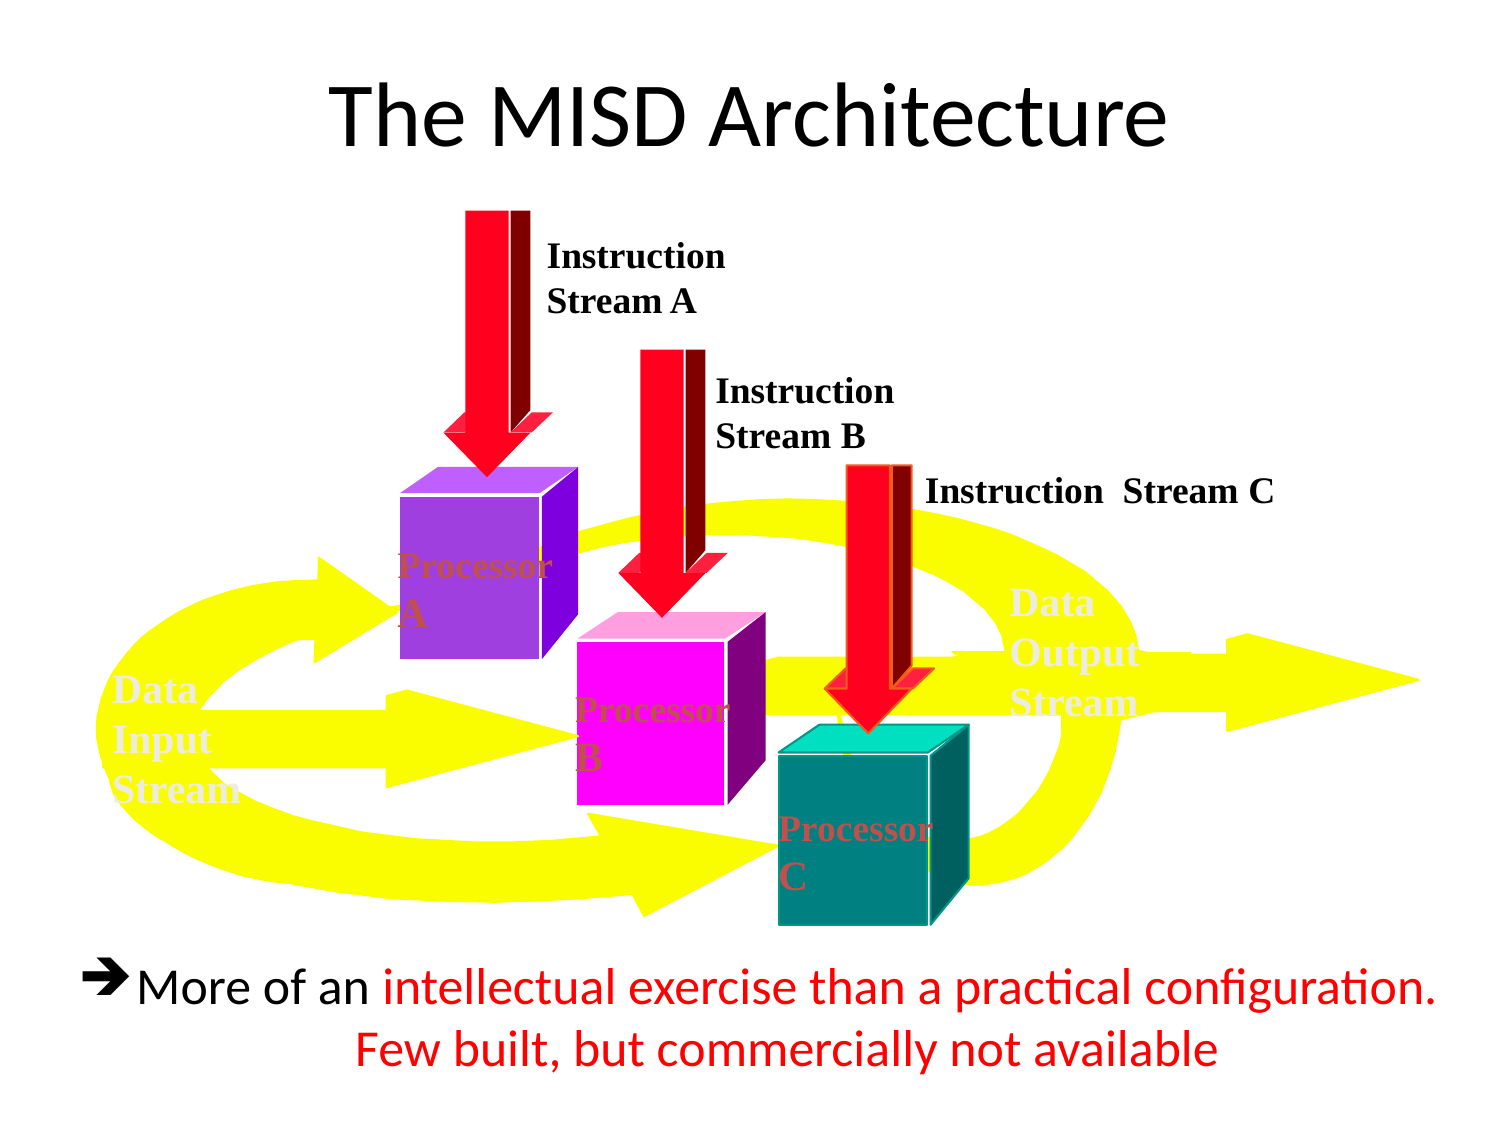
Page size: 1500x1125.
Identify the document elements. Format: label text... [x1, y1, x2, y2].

title The MISD Architecture [75, 45, 1425, 175]
list More of an intellectual exercise than a practical configuration. Few built, but commercially not available [24, 944, 1497, 1085]
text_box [96, 210, 1420, 926]
